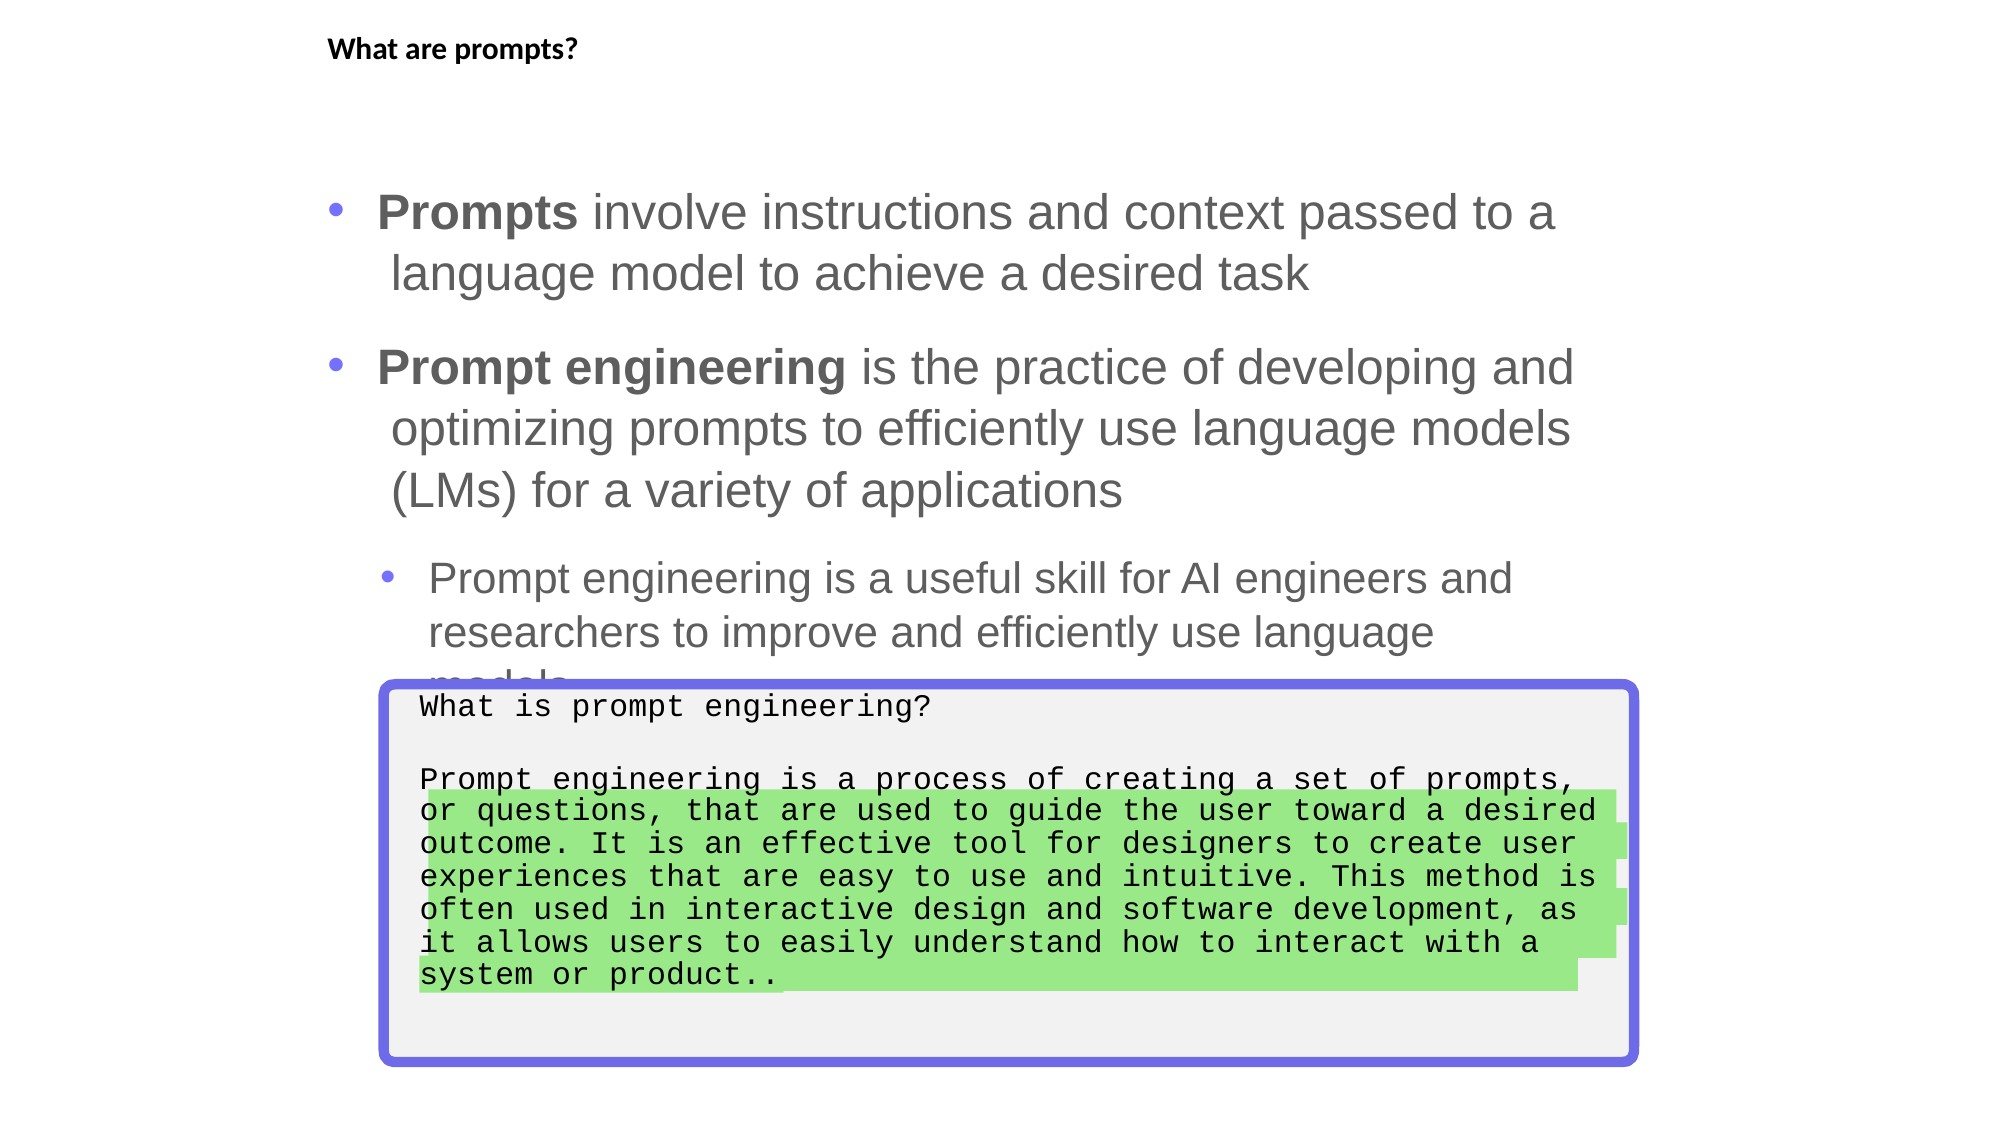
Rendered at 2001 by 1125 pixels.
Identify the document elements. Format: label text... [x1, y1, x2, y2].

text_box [383, 683, 1635, 1063]
title What are prompts? [325, 26, 895, 167]
text_box Prompts involve instructions and context passed to a language model to achieve a desired task Prompt engineering is the practice of developing and optimizing prompts to efficiently use language models (LMs) for a variety of applications Prompt engineering is a useful skill for AI engineers and researchers to improve and efficiently use language models [325, 167, 1590, 710]
